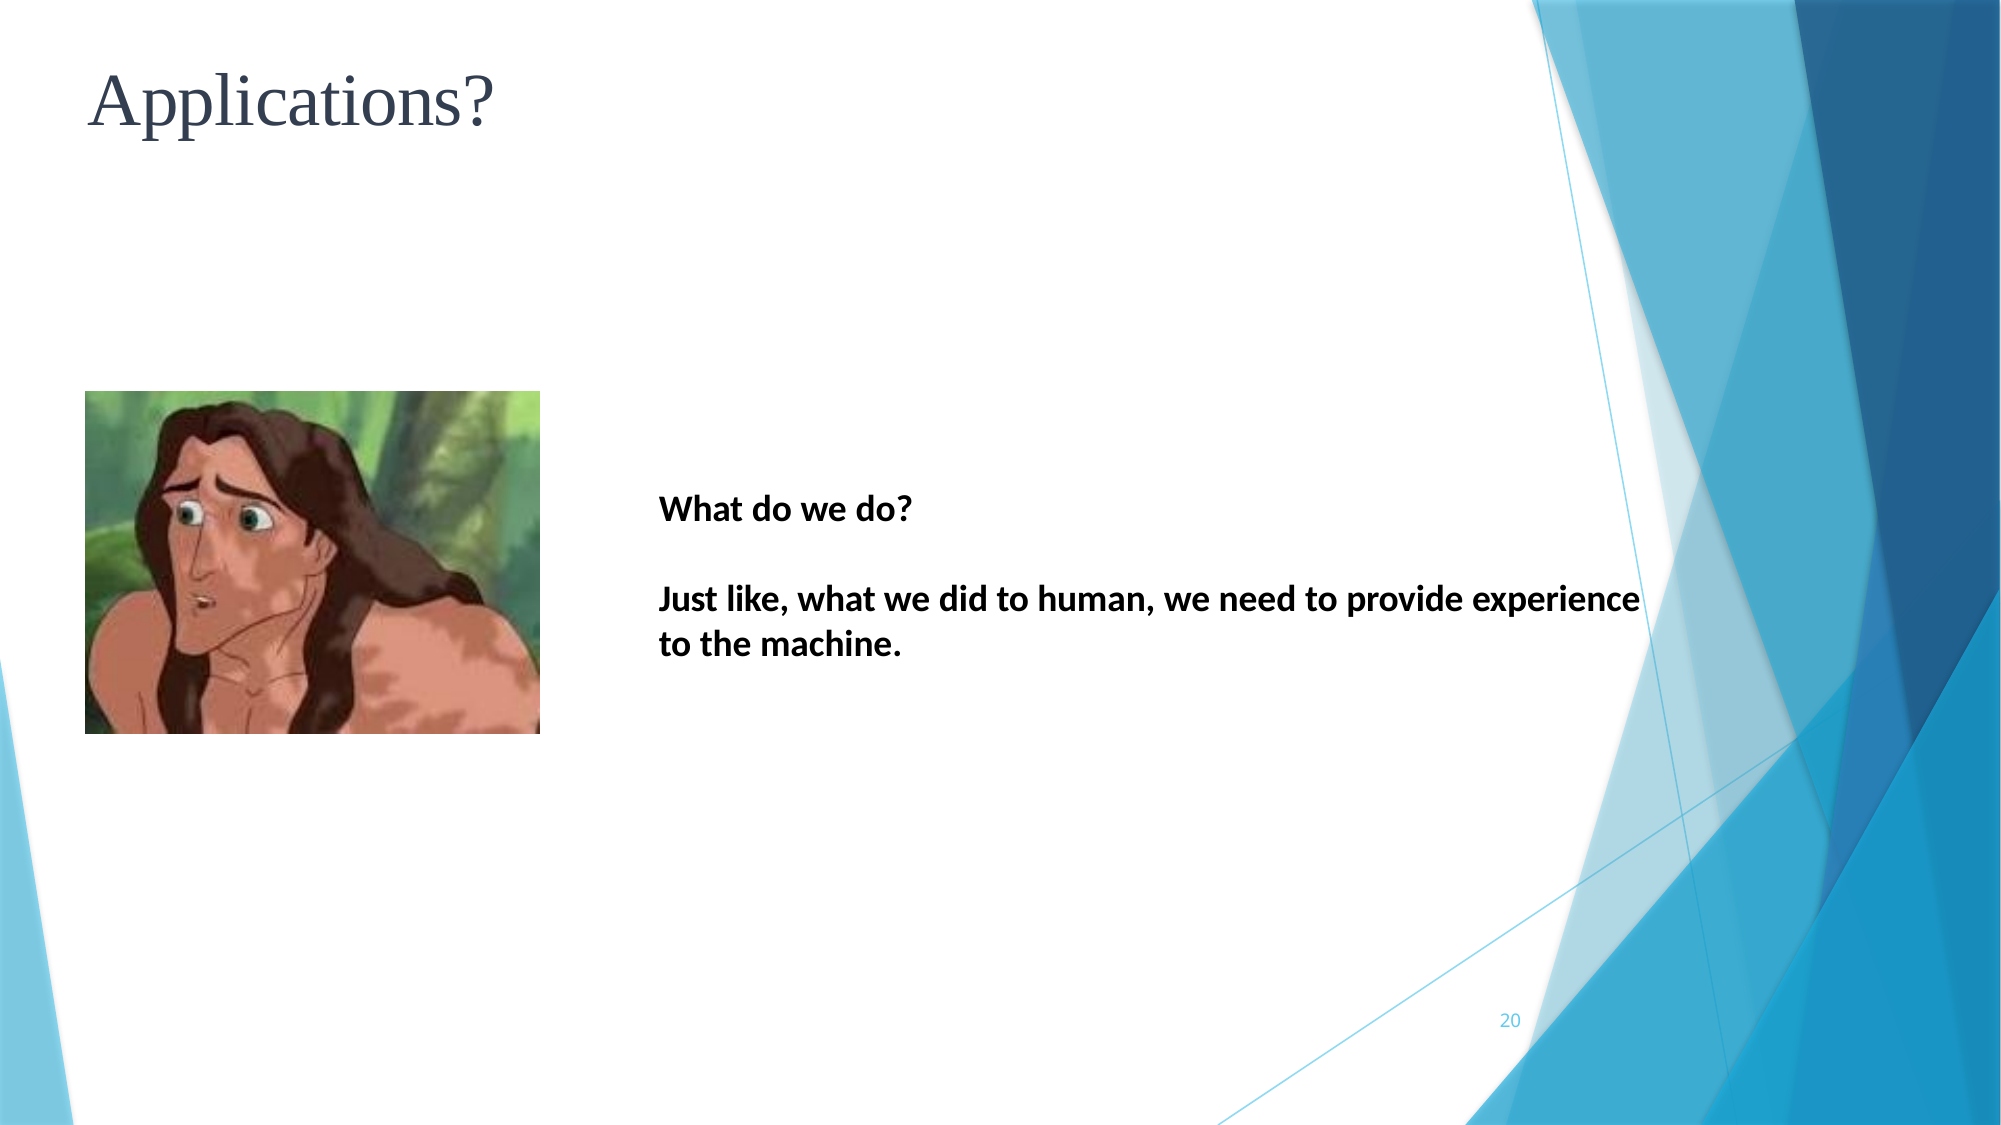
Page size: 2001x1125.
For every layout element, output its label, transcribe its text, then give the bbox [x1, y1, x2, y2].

title Applications? [85, 48, 1071, 239]
text_box [1125, 292, 1799, 355]
picture [84, 391, 541, 734]
slide_number 20 [1409, 694, 1522, 1125]
text_box What do we do? Just like, what we did to human, we need to provide experience to the machine. [641, 476, 1888, 672]
